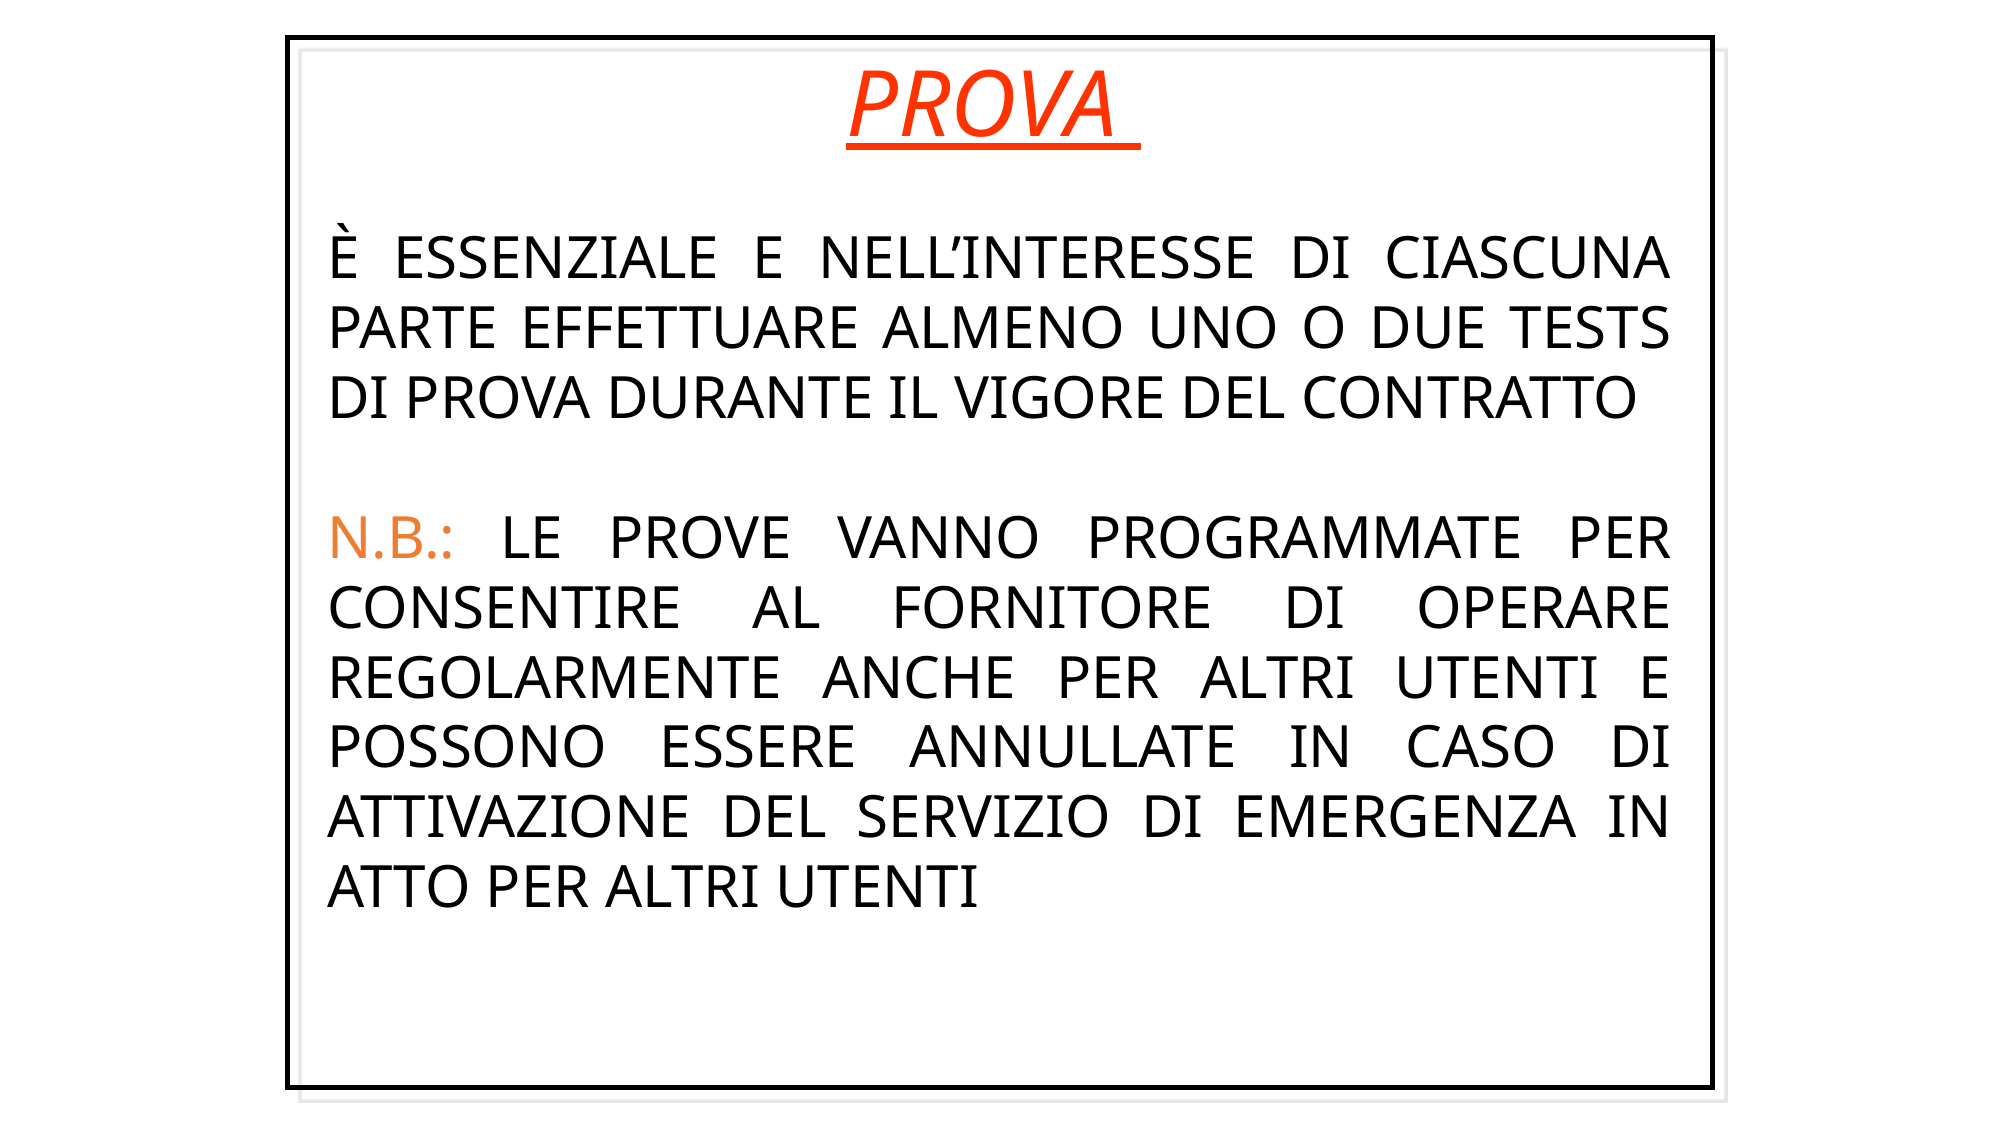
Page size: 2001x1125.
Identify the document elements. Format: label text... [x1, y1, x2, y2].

text_box È ESSENZIALE E NELL’INTERESSE DI CIASCUNA PARTE EFFETTUARE ALMENO UNO O DUE TESTS DI PROVA DURANTE IL VIGORE DEL CONTRATTO N.B.: LE PROVE VANNO PROGRAMMATE PER CONSENTIRE AL FORNITORE DI OPERARE REGOLARMENTE ANCHE PER ALTRI UTENTI E POSSONO ESSERE ANNULLATE IN CASO DI ATTIVAZIONE DEL SERVIZIO DI EMERGENZA IN ATTO PER ALTRI UTENTI [312, 212, 1687, 927]
text_box [287, 37, 1713, 1088]
text_box PROVA [362, 37, 1625, 163]
